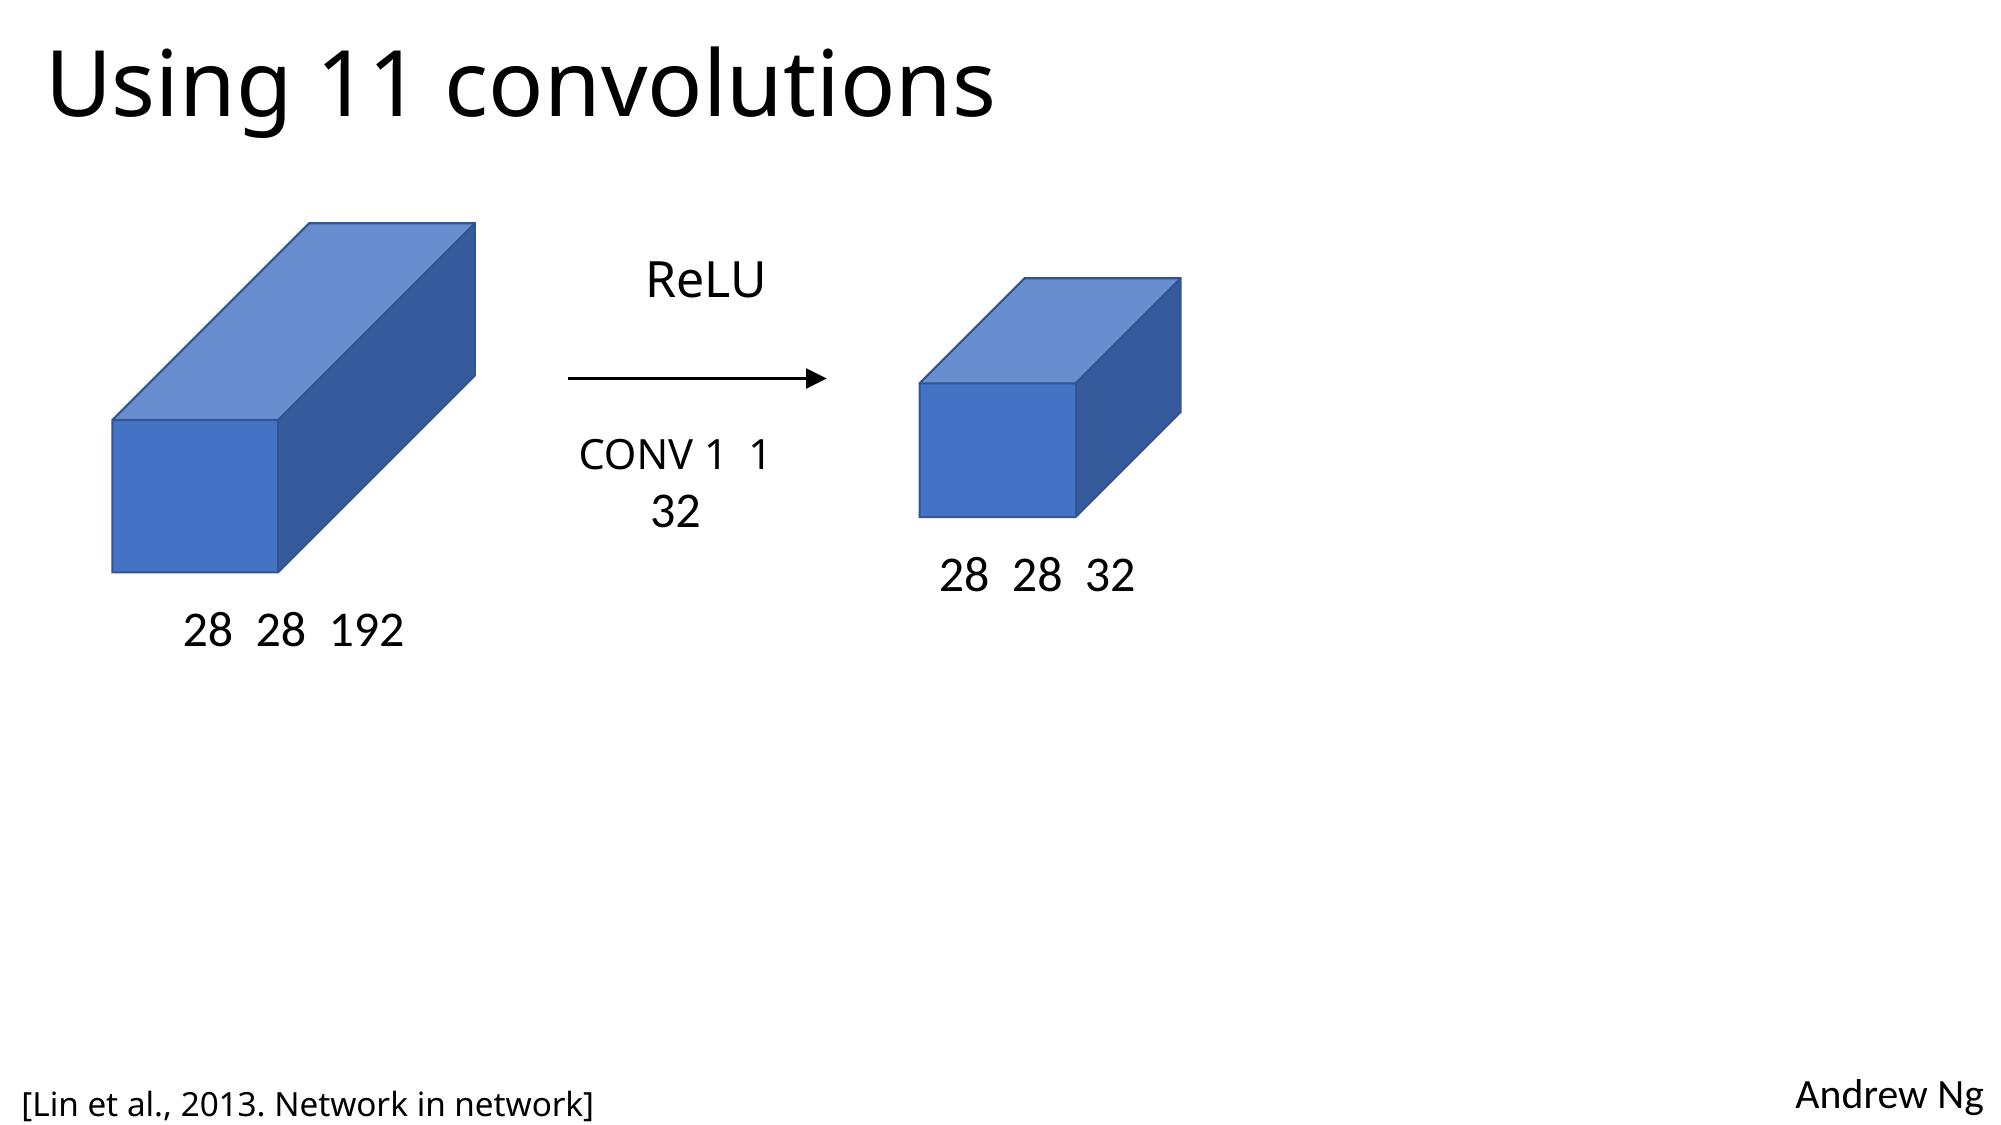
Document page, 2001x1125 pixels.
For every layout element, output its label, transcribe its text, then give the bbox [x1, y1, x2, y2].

text_box ReLU [630, 240, 782, 316]
text_box [918, 277, 1182, 519]
text_box [111, 222, 476, 574]
text_box [Lin et al., 2013. Network in network] [6, 1076, 611, 1125]
